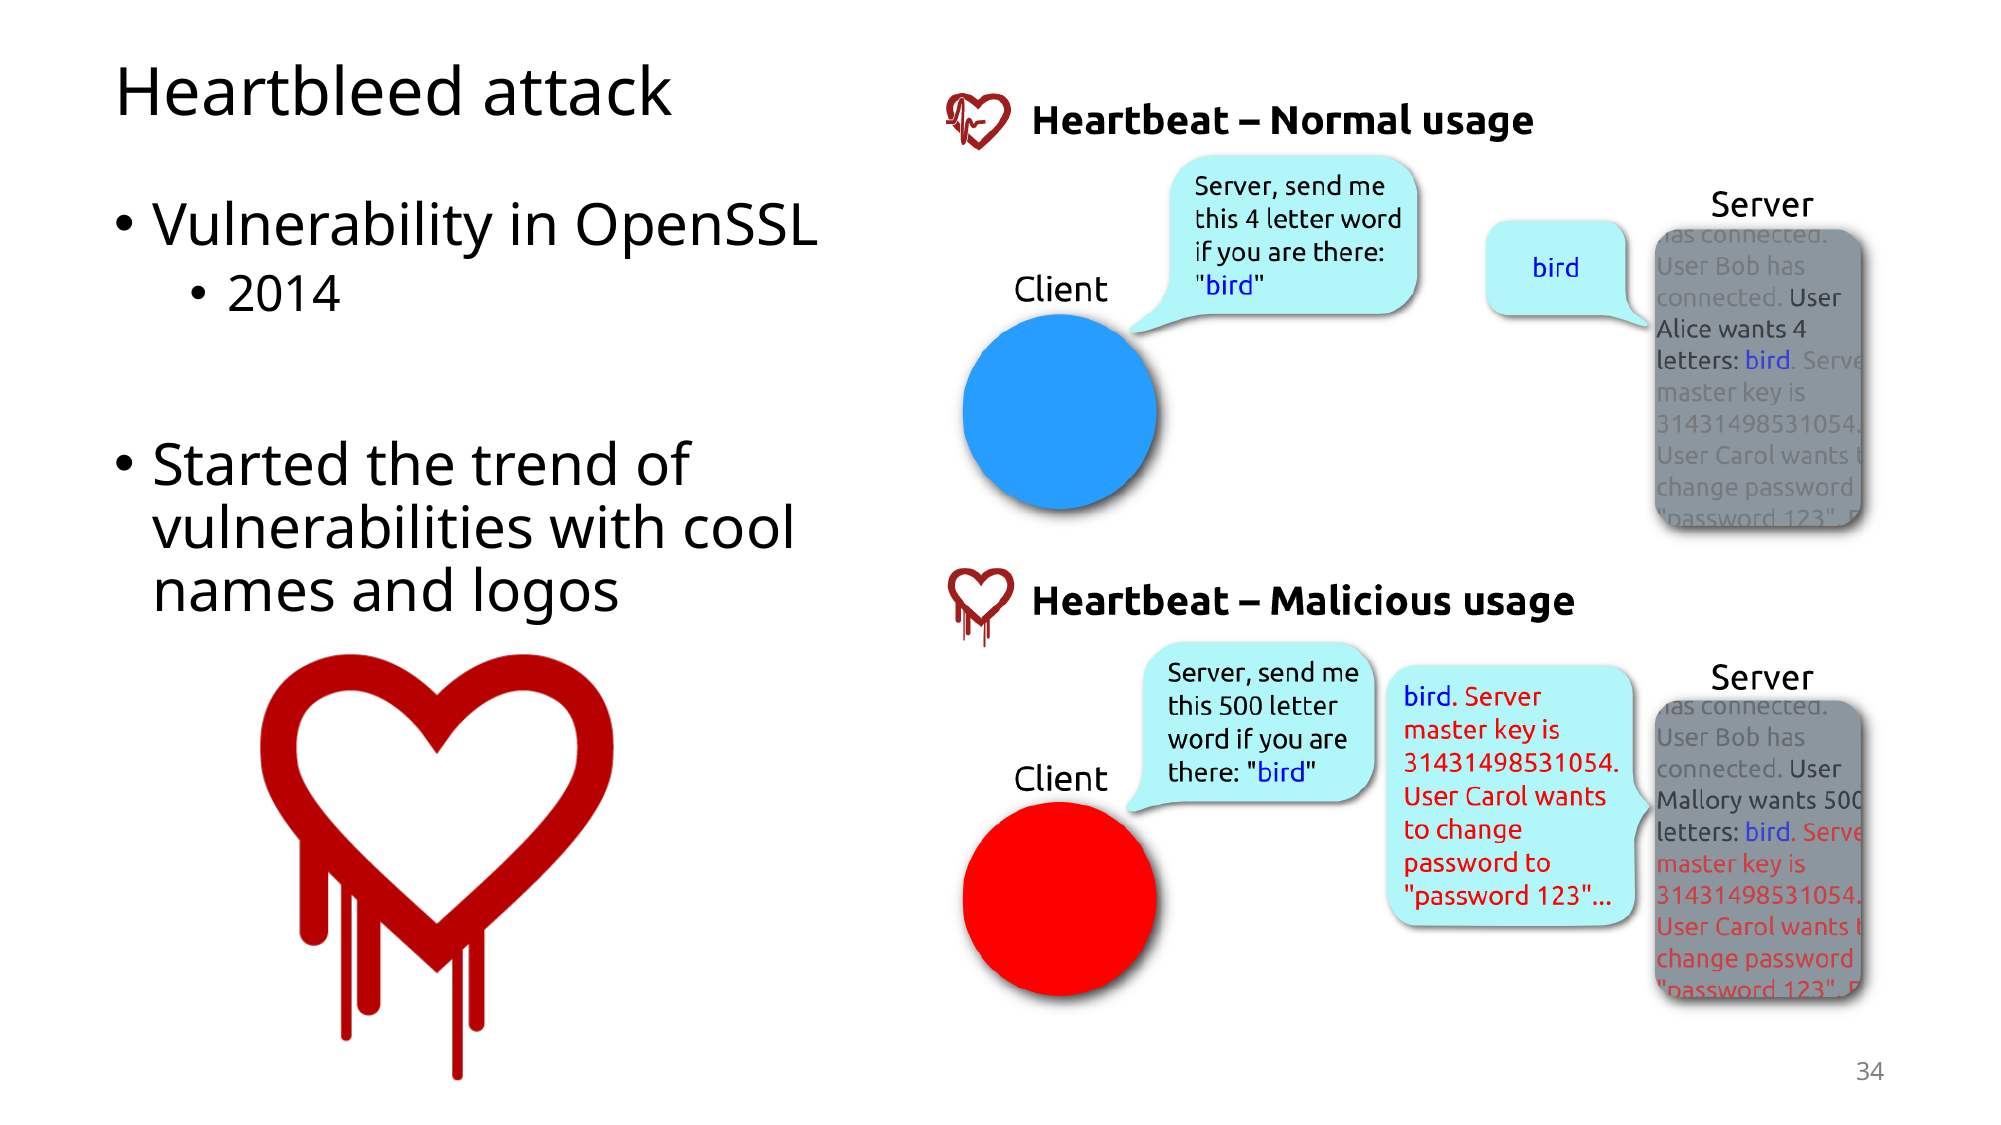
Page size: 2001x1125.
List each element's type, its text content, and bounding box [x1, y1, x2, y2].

title Heartbleed attack [99, 37, 1900, 150]
slide_number 34 [1749, 1043, 1900, 1103]
list Vulnerability in OpenSSL 2014 Started the trend of vulnerabilities with cool names and logos [99, 187, 894, 1013]
picture [927, 76, 1900, 1043]
picture [256, 650, 618, 1088]
